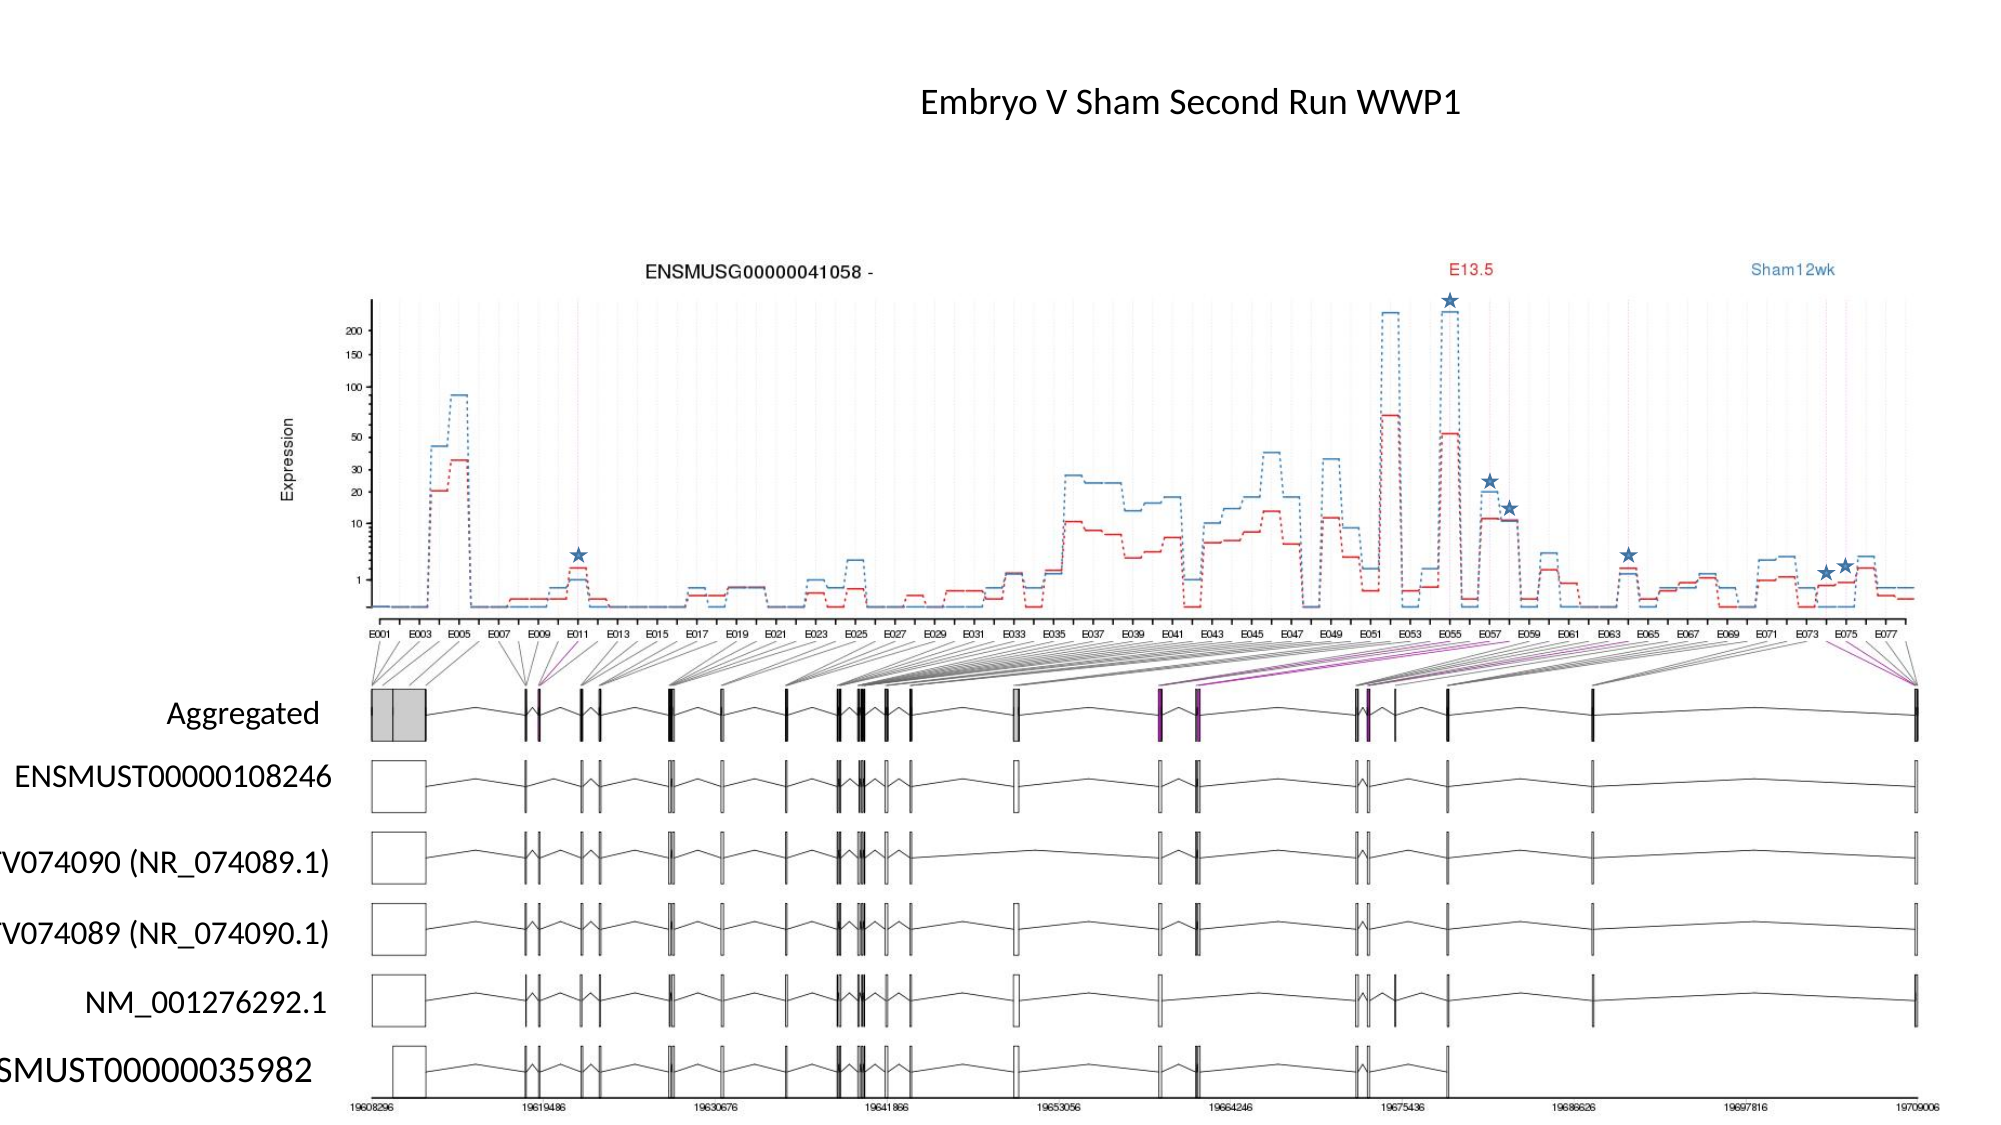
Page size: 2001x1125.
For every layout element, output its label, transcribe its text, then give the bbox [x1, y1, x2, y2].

text_box ENSMUST00000035982 [0, 1037, 269, 1098]
text_box Embryo V Sham Second Run WWP1 [905, 69, 1661, 130]
text_box NM_001276292.1 [0, 980, 269, 1021]
text_box ENSMUSTTV074089 (NR_074090.1) [0, 903, 269, 959]
picture [269, 259, 2000, 1125]
text_box ENSMUST00000108246 [0, 746, 269, 802]
text_box Aggregated [151, 683, 269, 739]
text_box ENSMUSTTV074090 (NR_074089.1) [0, 832, 269, 888]
